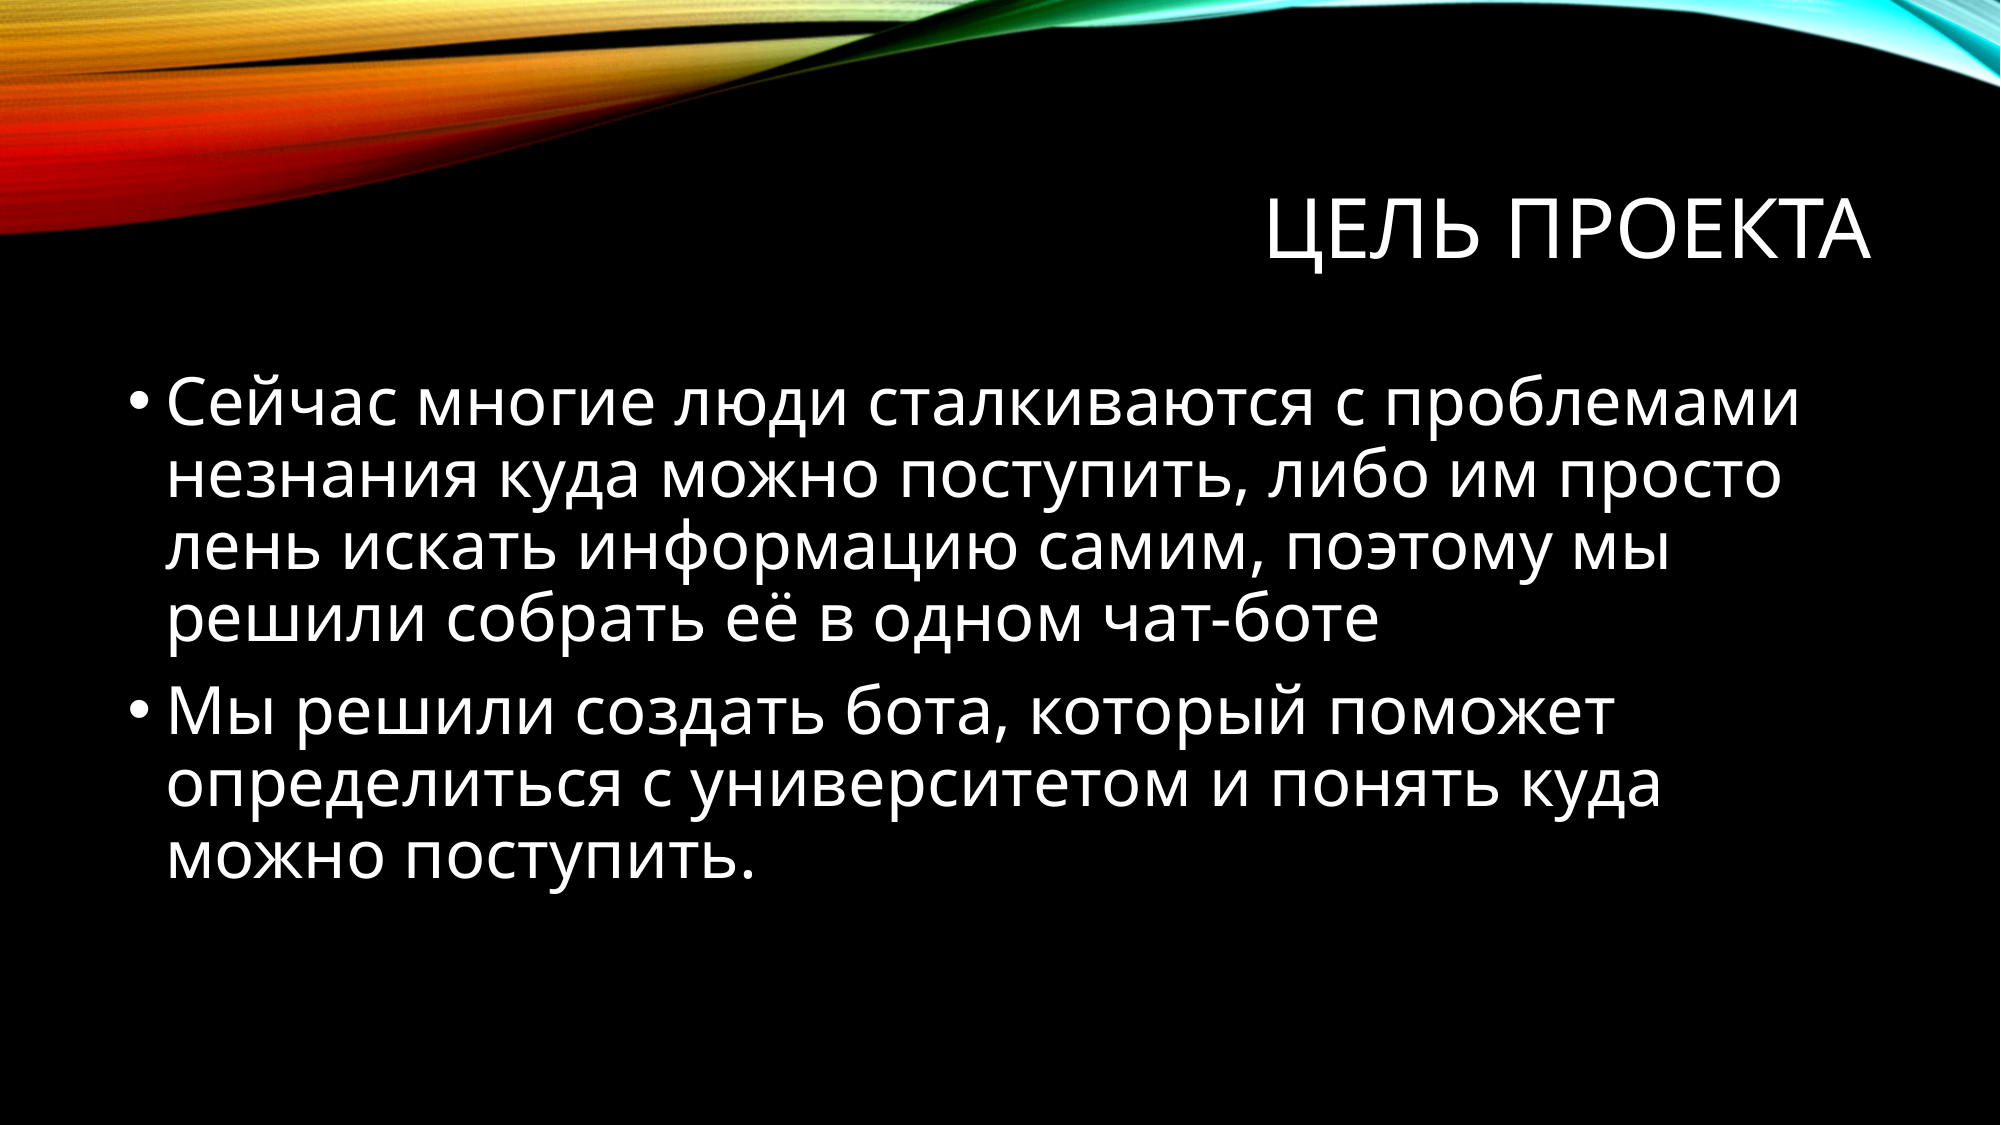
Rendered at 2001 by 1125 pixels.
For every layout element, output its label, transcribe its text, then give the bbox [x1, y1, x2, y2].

title Цель проекта [474, 125, 1888, 338]
list Сейчас многие люди сталкиваются с проблемами незнания куда можно поступить, либо им просто лень искать информацию самим, поэтому мы решили собрать её в одном чат-боте Мы решили создать бота, который поможет определиться с университетом и понять куда можно поступить. [112, 360, 1888, 1021]
picture [0, 0, 2000, 237]
